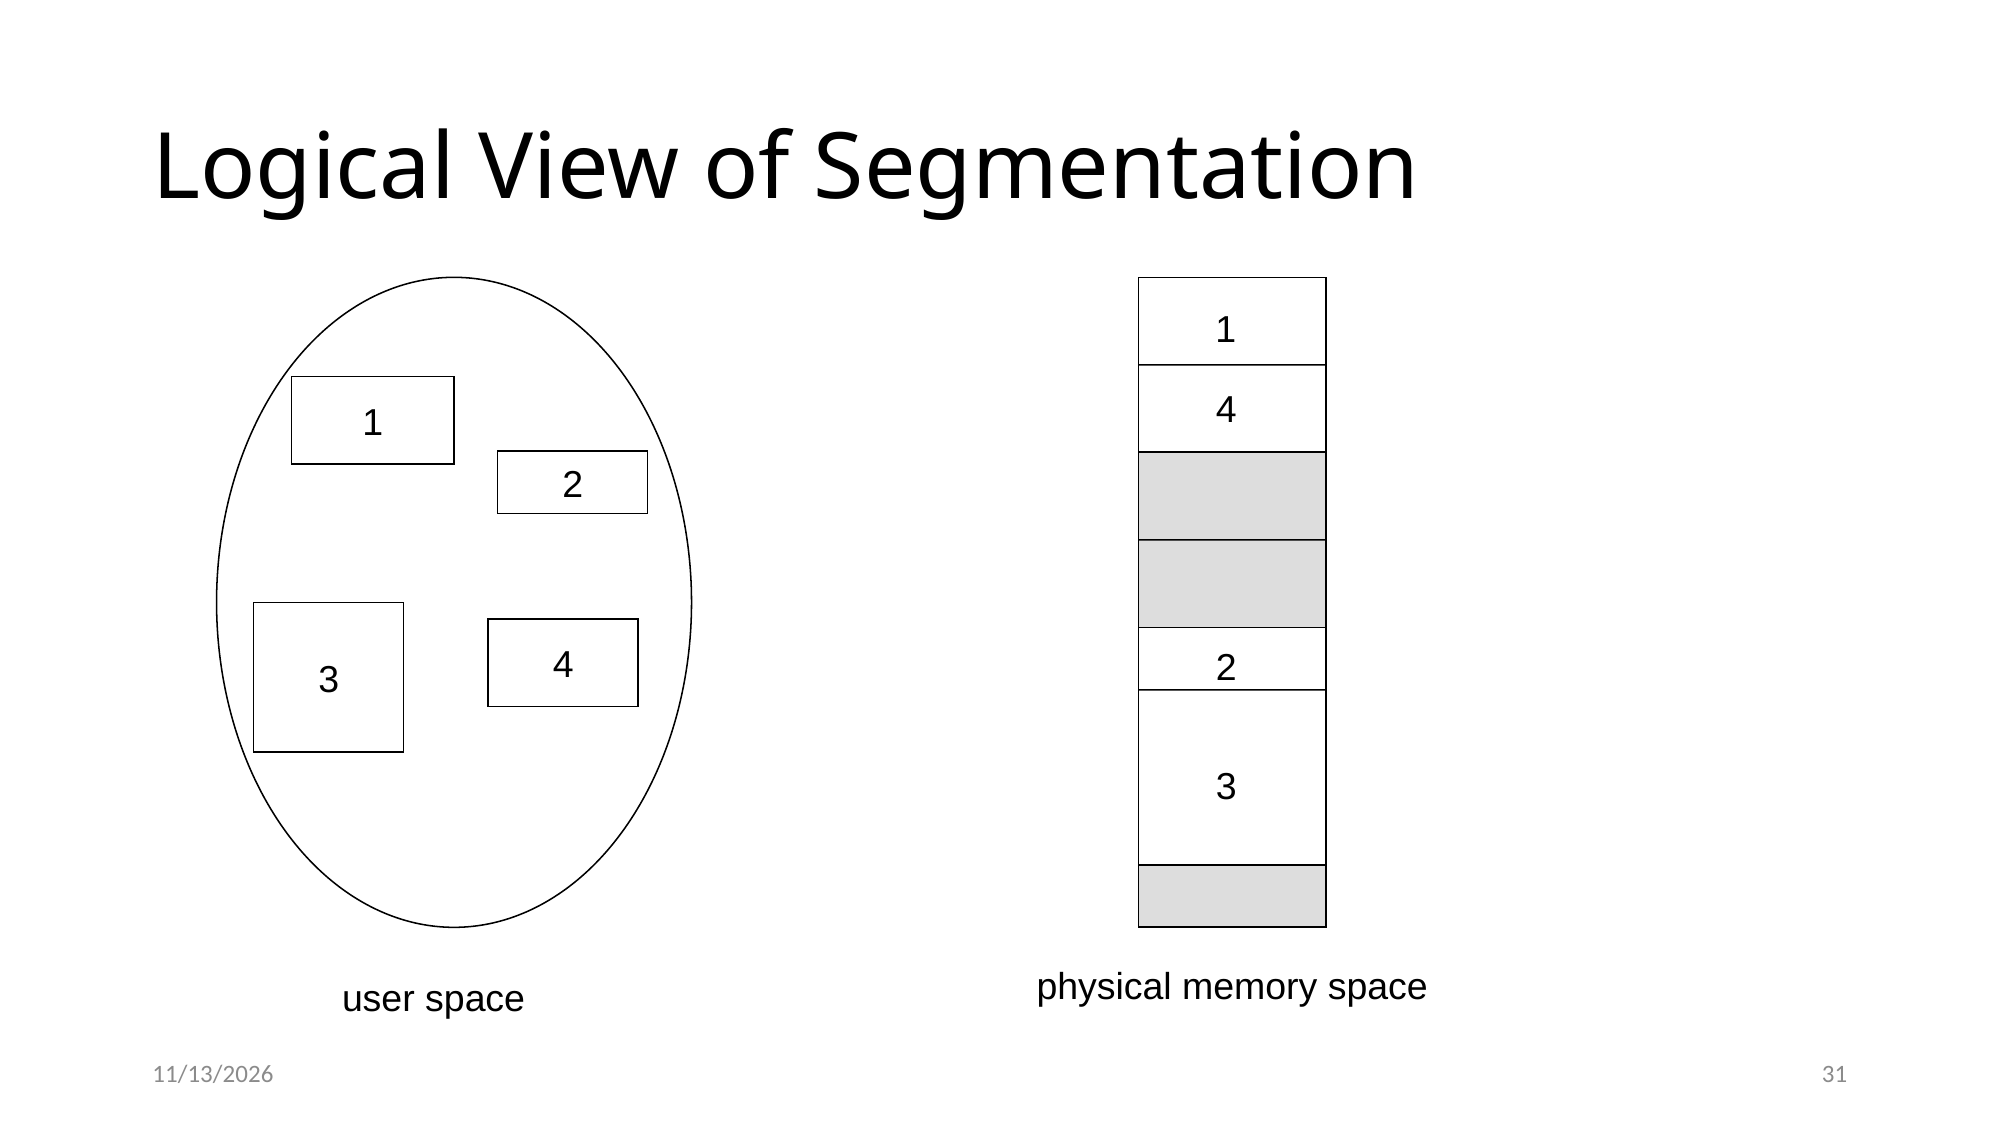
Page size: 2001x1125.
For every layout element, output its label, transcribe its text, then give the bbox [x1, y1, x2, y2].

text_box physical memory space [1021, 954, 1443, 1015]
title Logical View of Segmentation [137, 59, 1863, 278]
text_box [1138, 277, 1326, 928]
slide_number 31 [1412, 1042, 1863, 1103]
text_box 3 [253, 602, 404, 753]
text_box 4 [488, 619, 639, 707]
text_box user space [326, 966, 551, 1027]
text_box [216, 277, 692, 928]
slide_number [137, 1042, 588, 1103]
text_box 1 [291, 376, 454, 464]
text_box 2 [497, 451, 648, 514]
